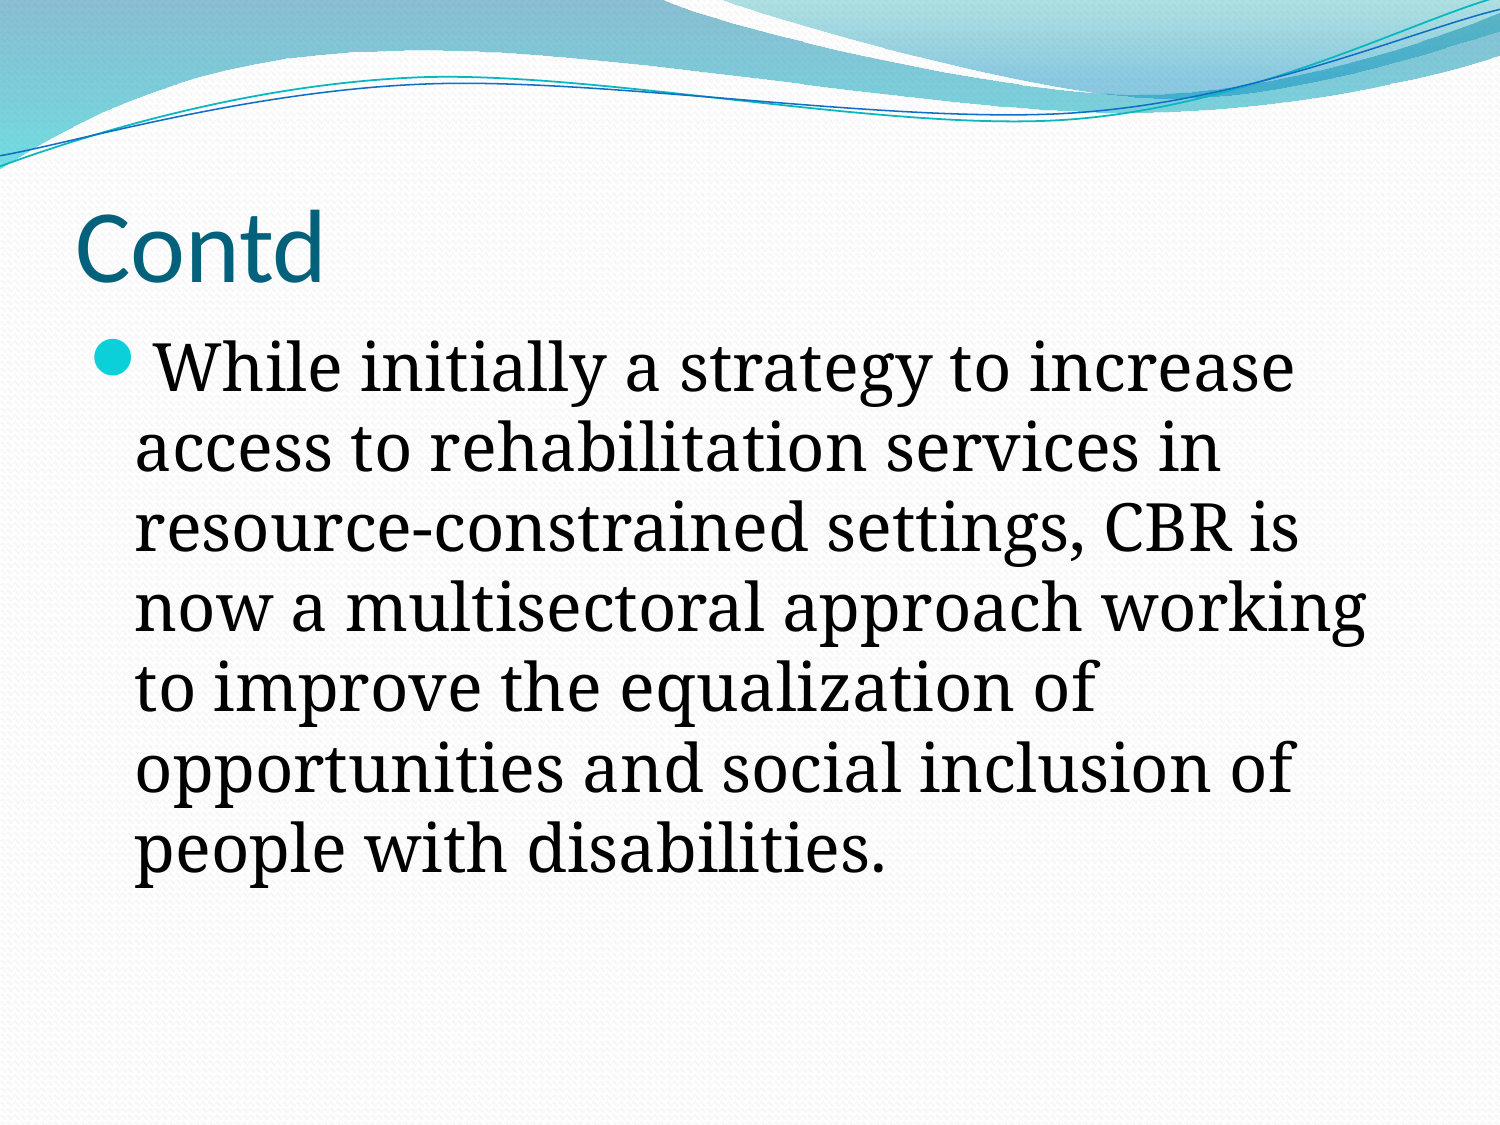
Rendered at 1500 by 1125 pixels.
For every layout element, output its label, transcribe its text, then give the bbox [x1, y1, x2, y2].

title Contd [75, 115, 1425, 303]
list While initially a strategy to increase access to rehabilitation services in resource-constrained settings, CBR is now a multisectoral approach working to improve the equalization of opportunities and social inclusion of people with disabilities. [75, 317, 1425, 1038]
